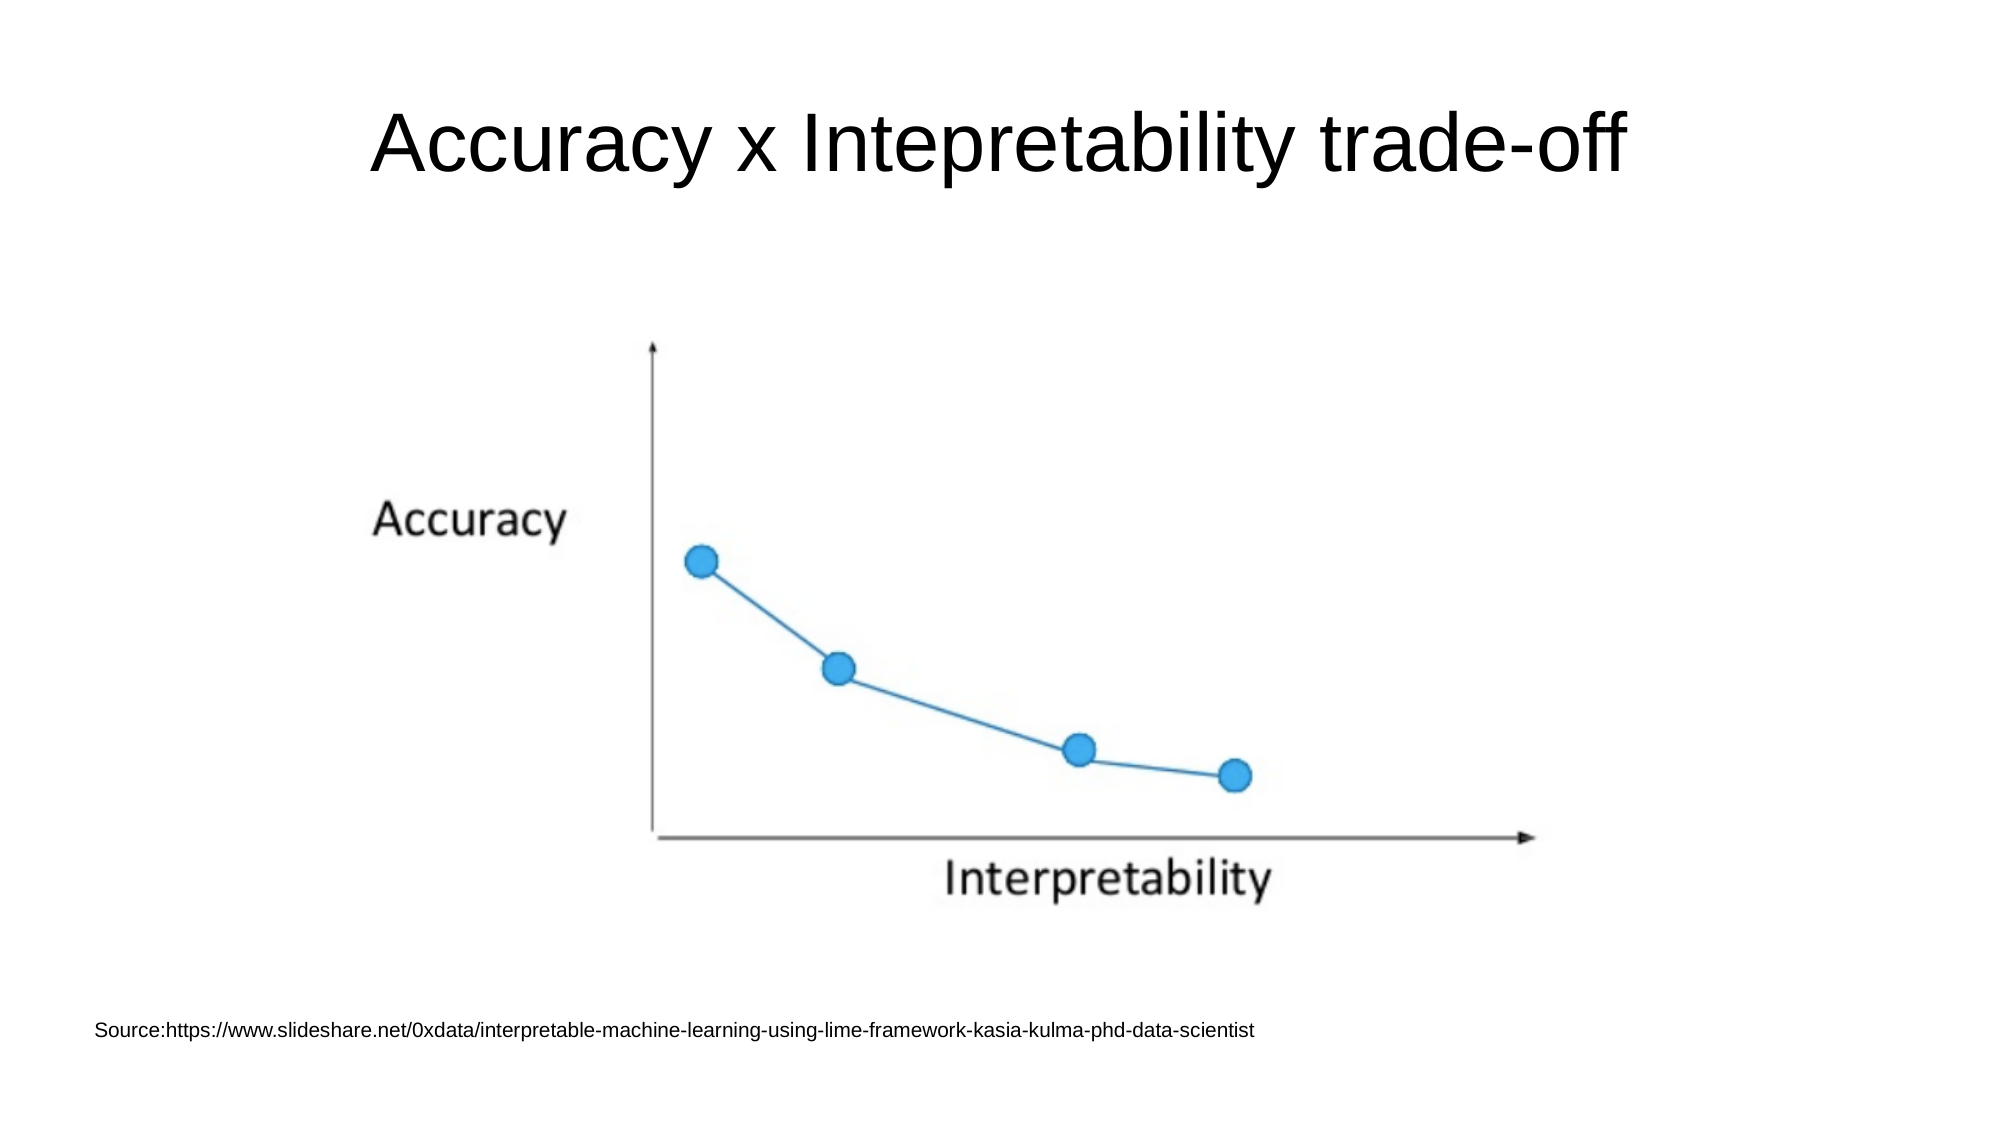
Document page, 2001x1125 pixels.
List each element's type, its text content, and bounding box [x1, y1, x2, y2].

text_box Source:https://www.slideshare.net/0xdata/interpretable-machine-learning-using-lime-framework-kasia-kulma-phd-data-scientist [94, 1002, 1895, 1057]
text_box Accuracy x Intepretability trade-off [99, 44, 1900, 233]
picture [348, 247, 1595, 961]
